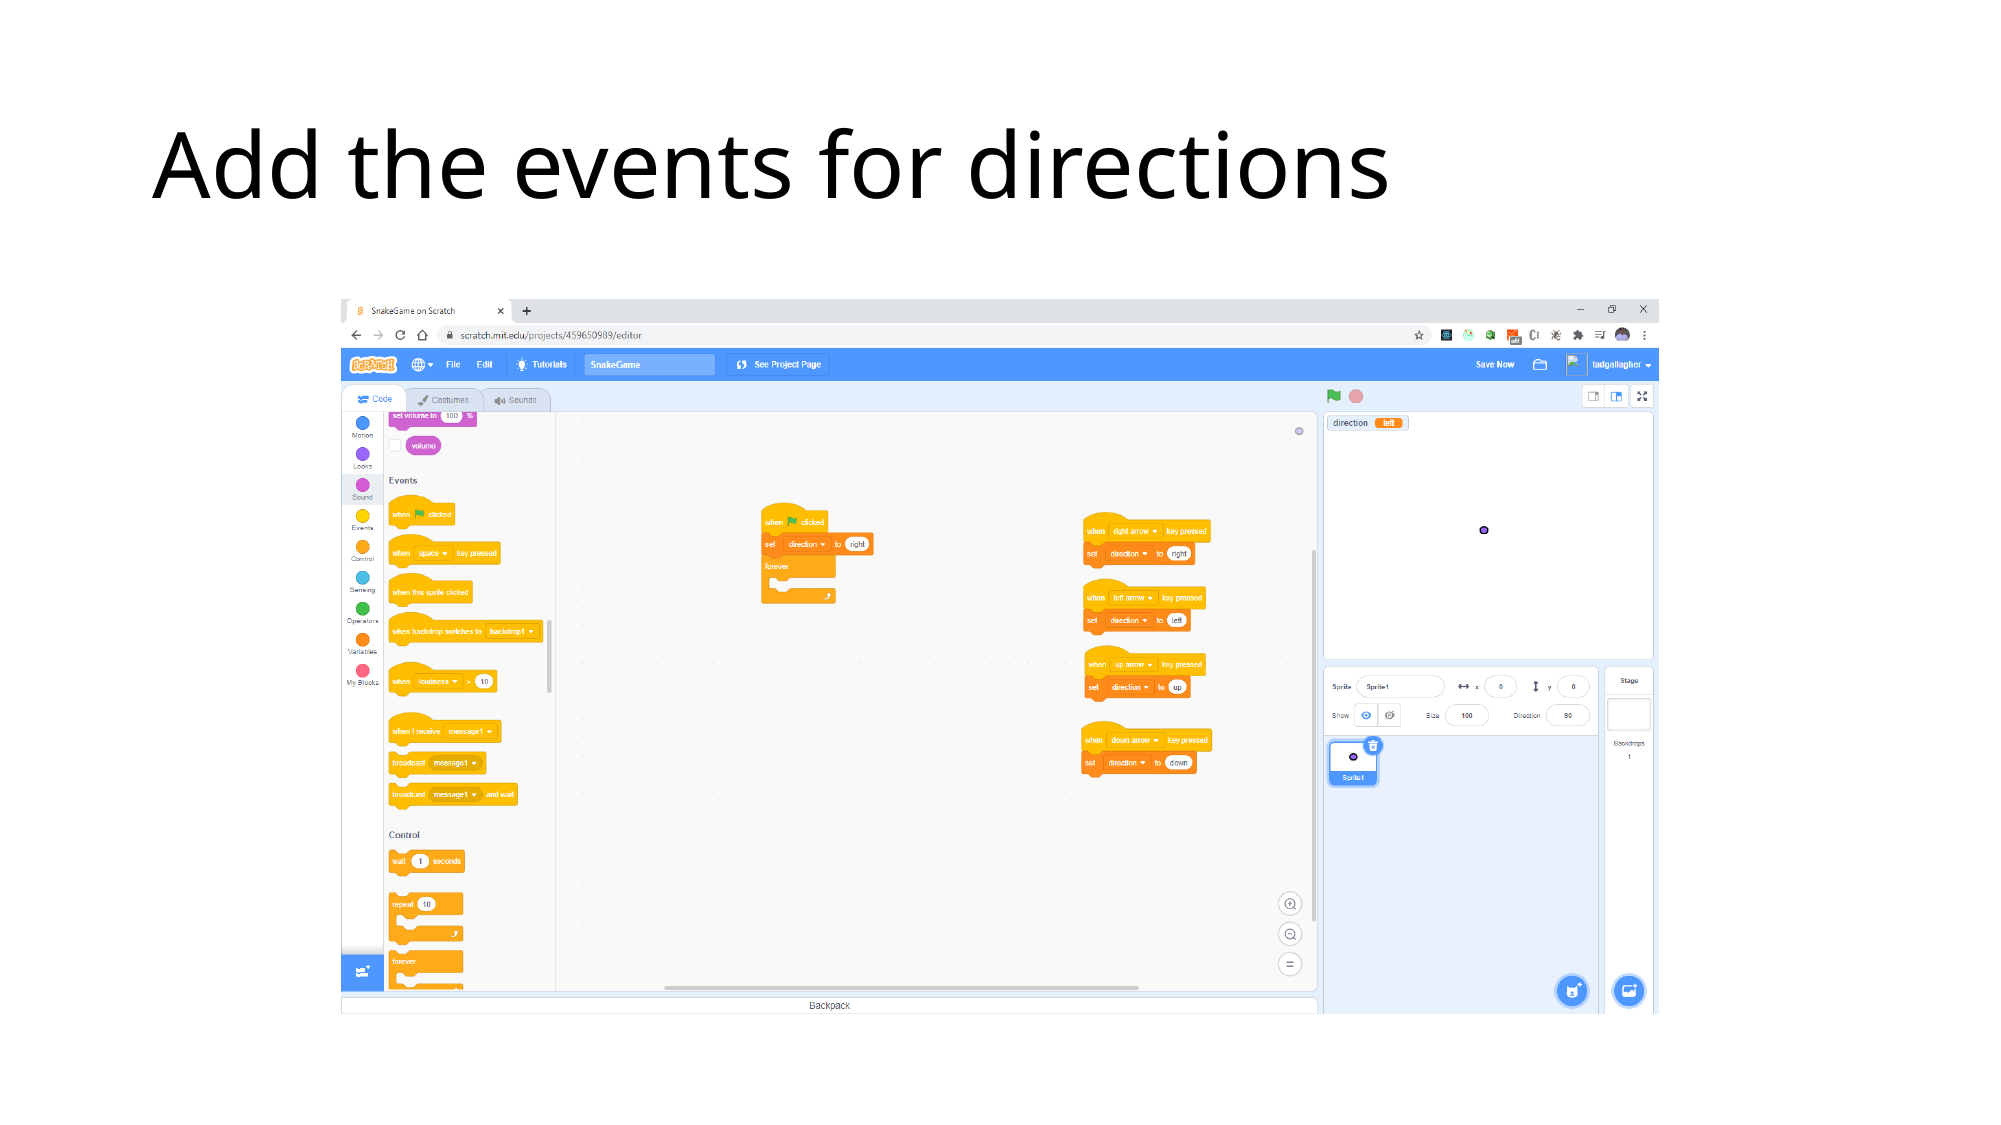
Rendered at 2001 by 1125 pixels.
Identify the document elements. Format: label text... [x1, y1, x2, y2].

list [341, 299, 1659, 1014]
title Add the events for directions [137, 59, 1863, 278]
